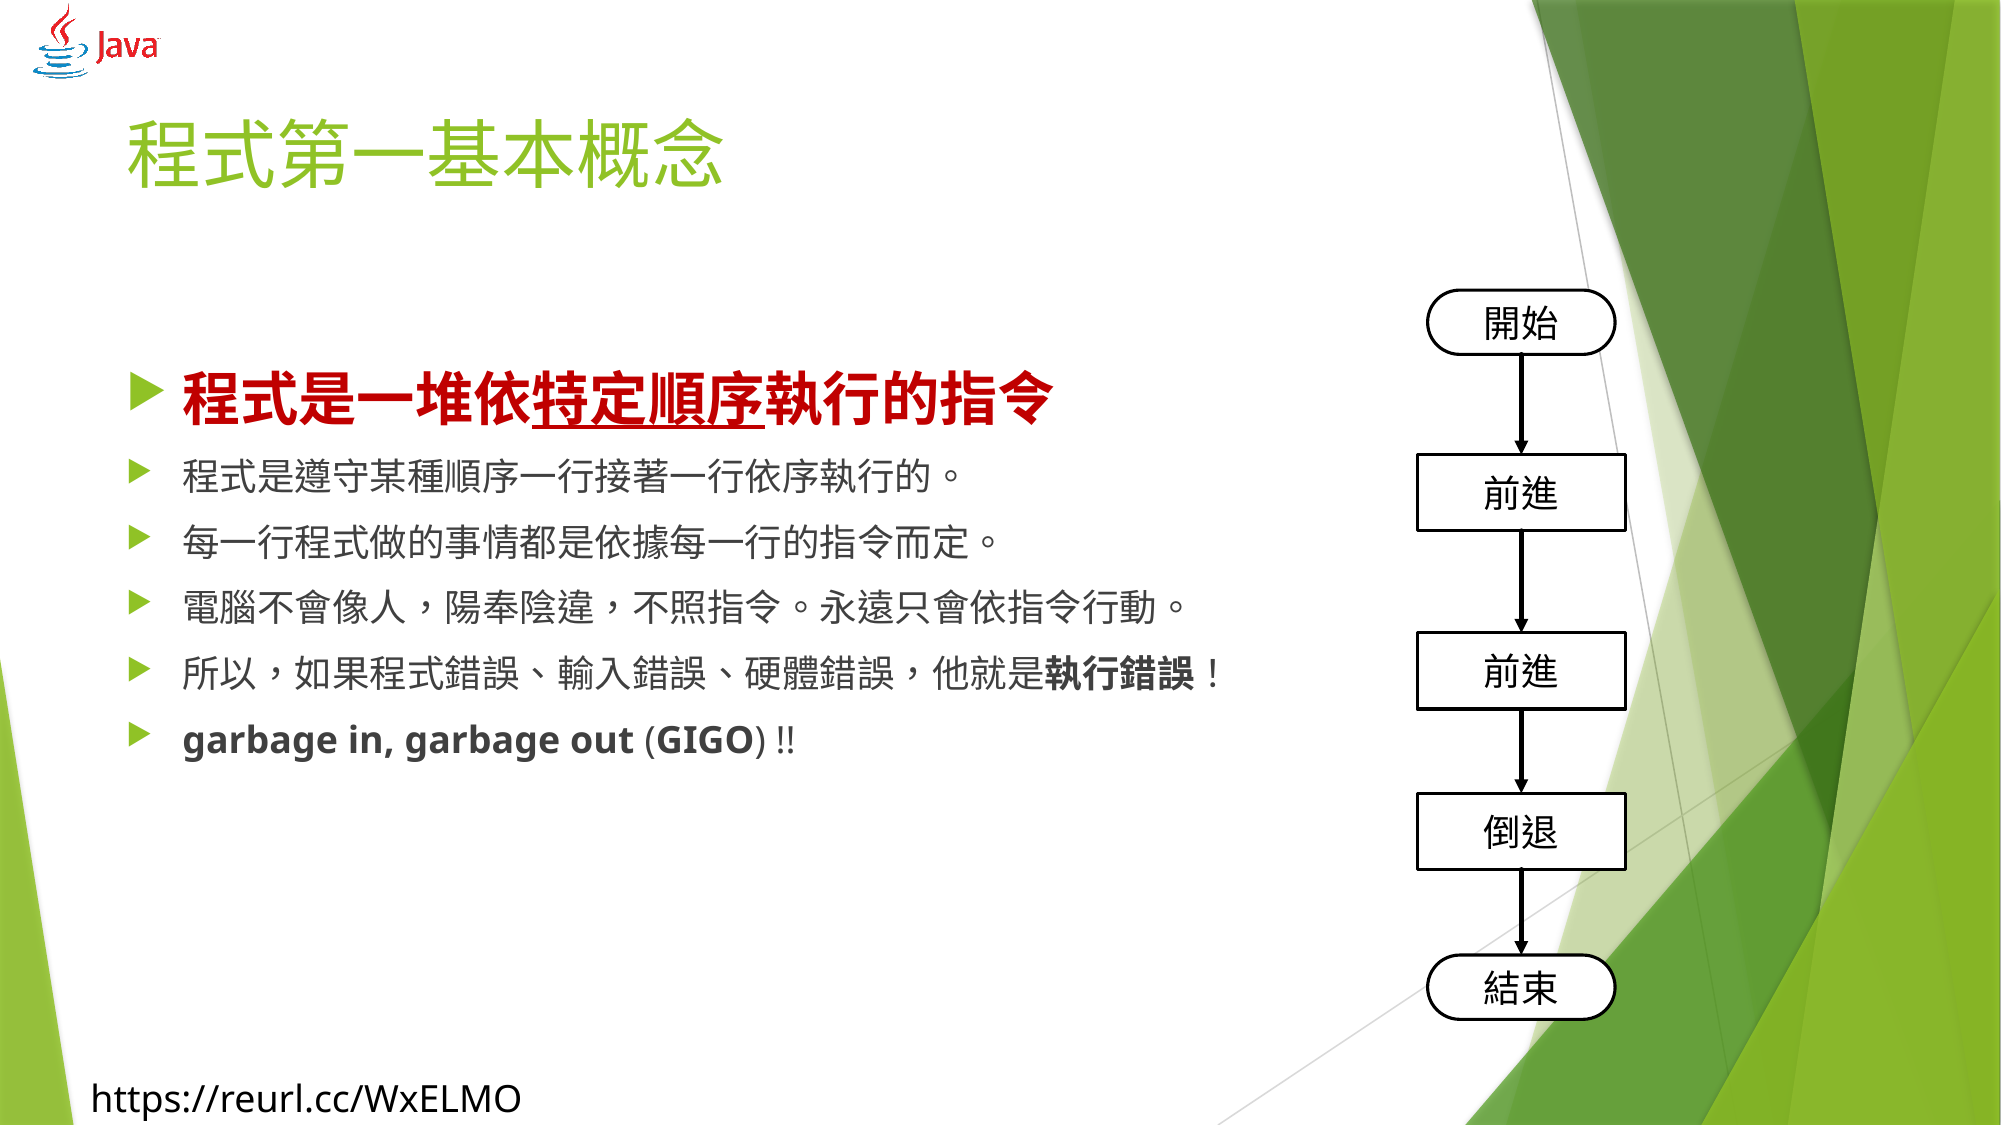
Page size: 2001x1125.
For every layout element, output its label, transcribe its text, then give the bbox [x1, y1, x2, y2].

title 程式第一基本概念 [111, 99, 1522, 317]
picture [27, 1, 165, 79]
list 程式是一堆依特定順序執行的指令 程式是遵守某種順序一行接著一行依序執行的。 每一行程式做的事情都是依據每一行的指令而定。 電腦不會像人，陽奉陰違，不照指令。永遠只會依指令行動。 所以，如果程式錯誤、輸入錯誤、硬體錯誤，他就是執行錯誤！ garbage in, garbage out (GIGO) !! [111, 354, 1411, 992]
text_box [1416, 289, 1627, 1020]
